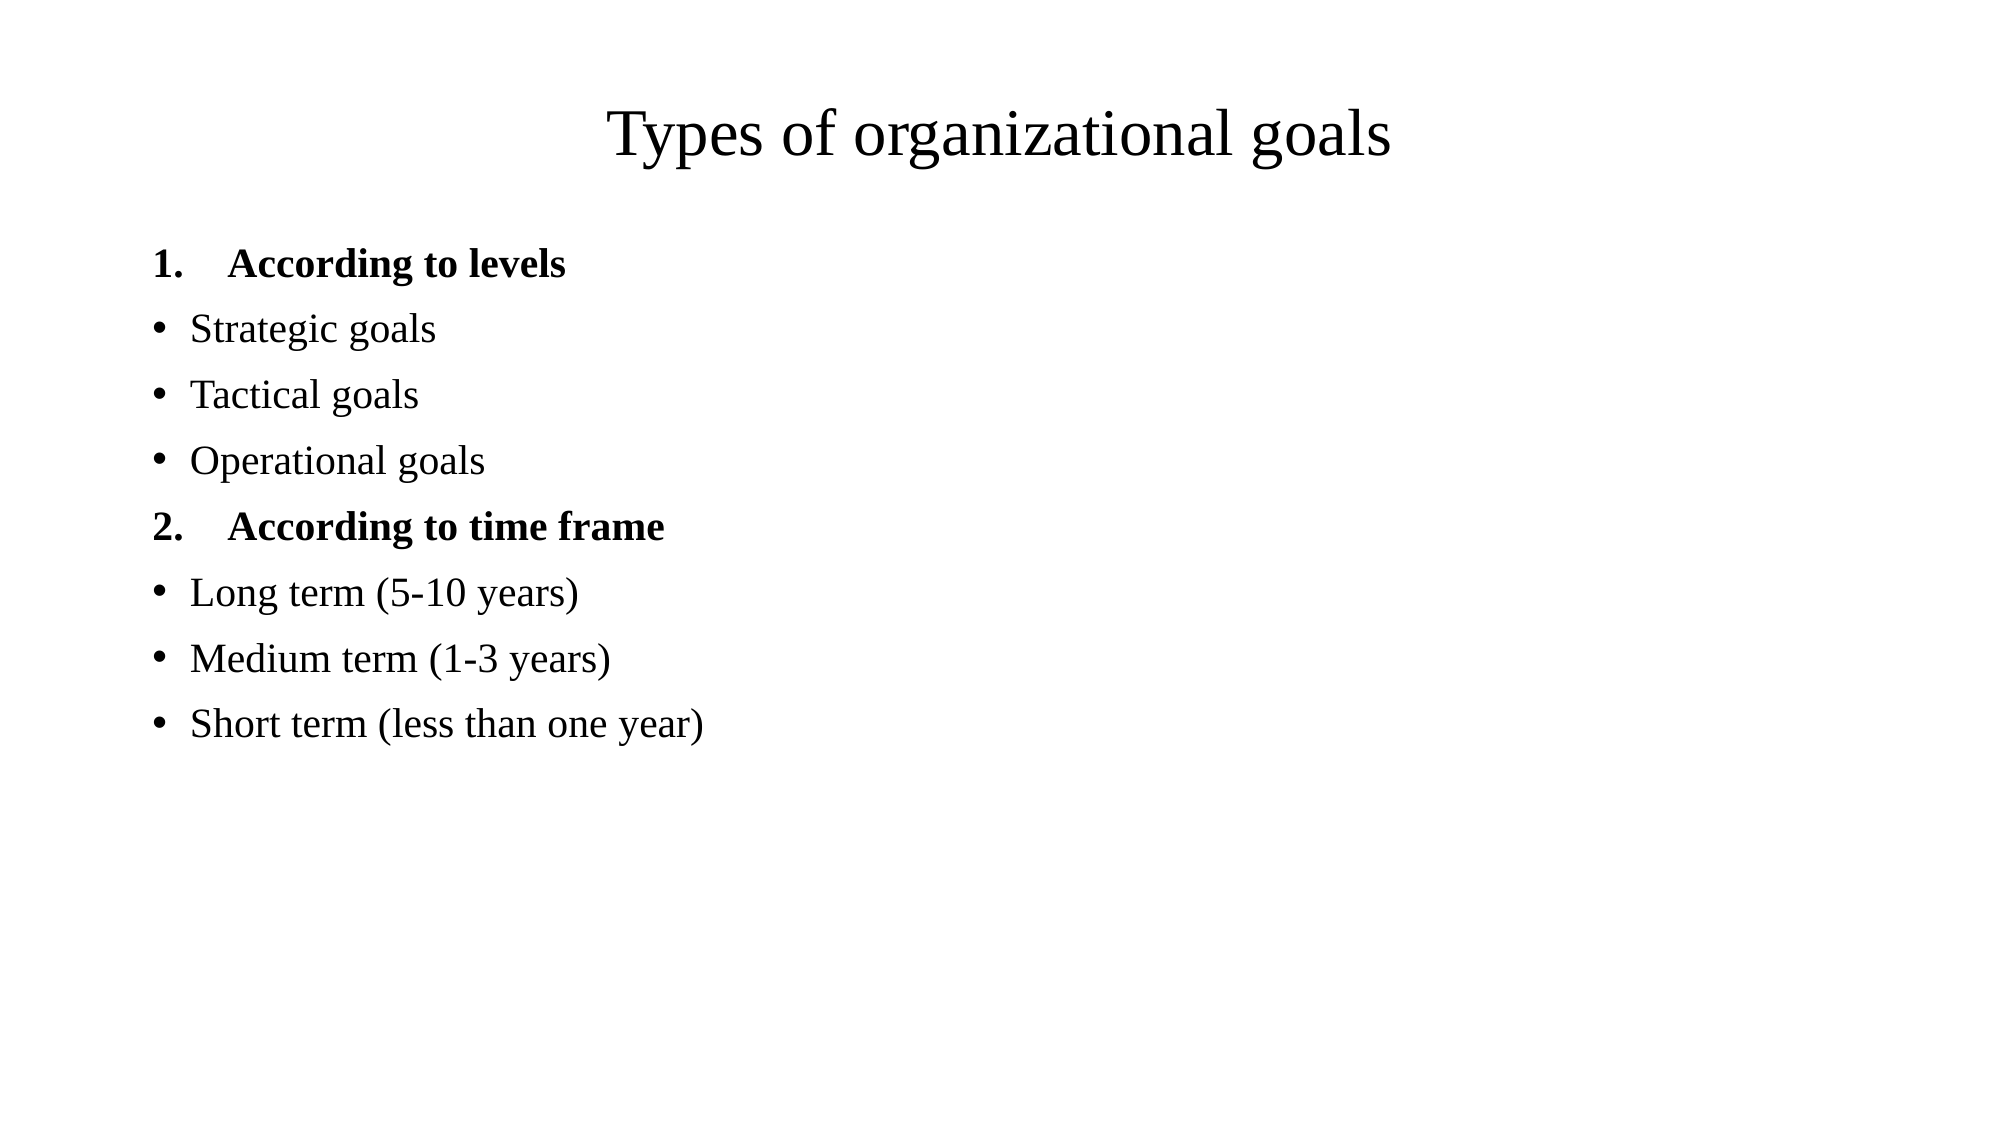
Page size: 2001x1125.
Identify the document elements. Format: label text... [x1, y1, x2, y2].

list According to levels Strategic goals Tactical goals Operational goals According to time frame Long term (5-10 years) Medium term (1-3 years) Short term (less than one year) [137, 233, 1863, 1085]
title Types of organizational goals [137, 59, 1863, 208]
